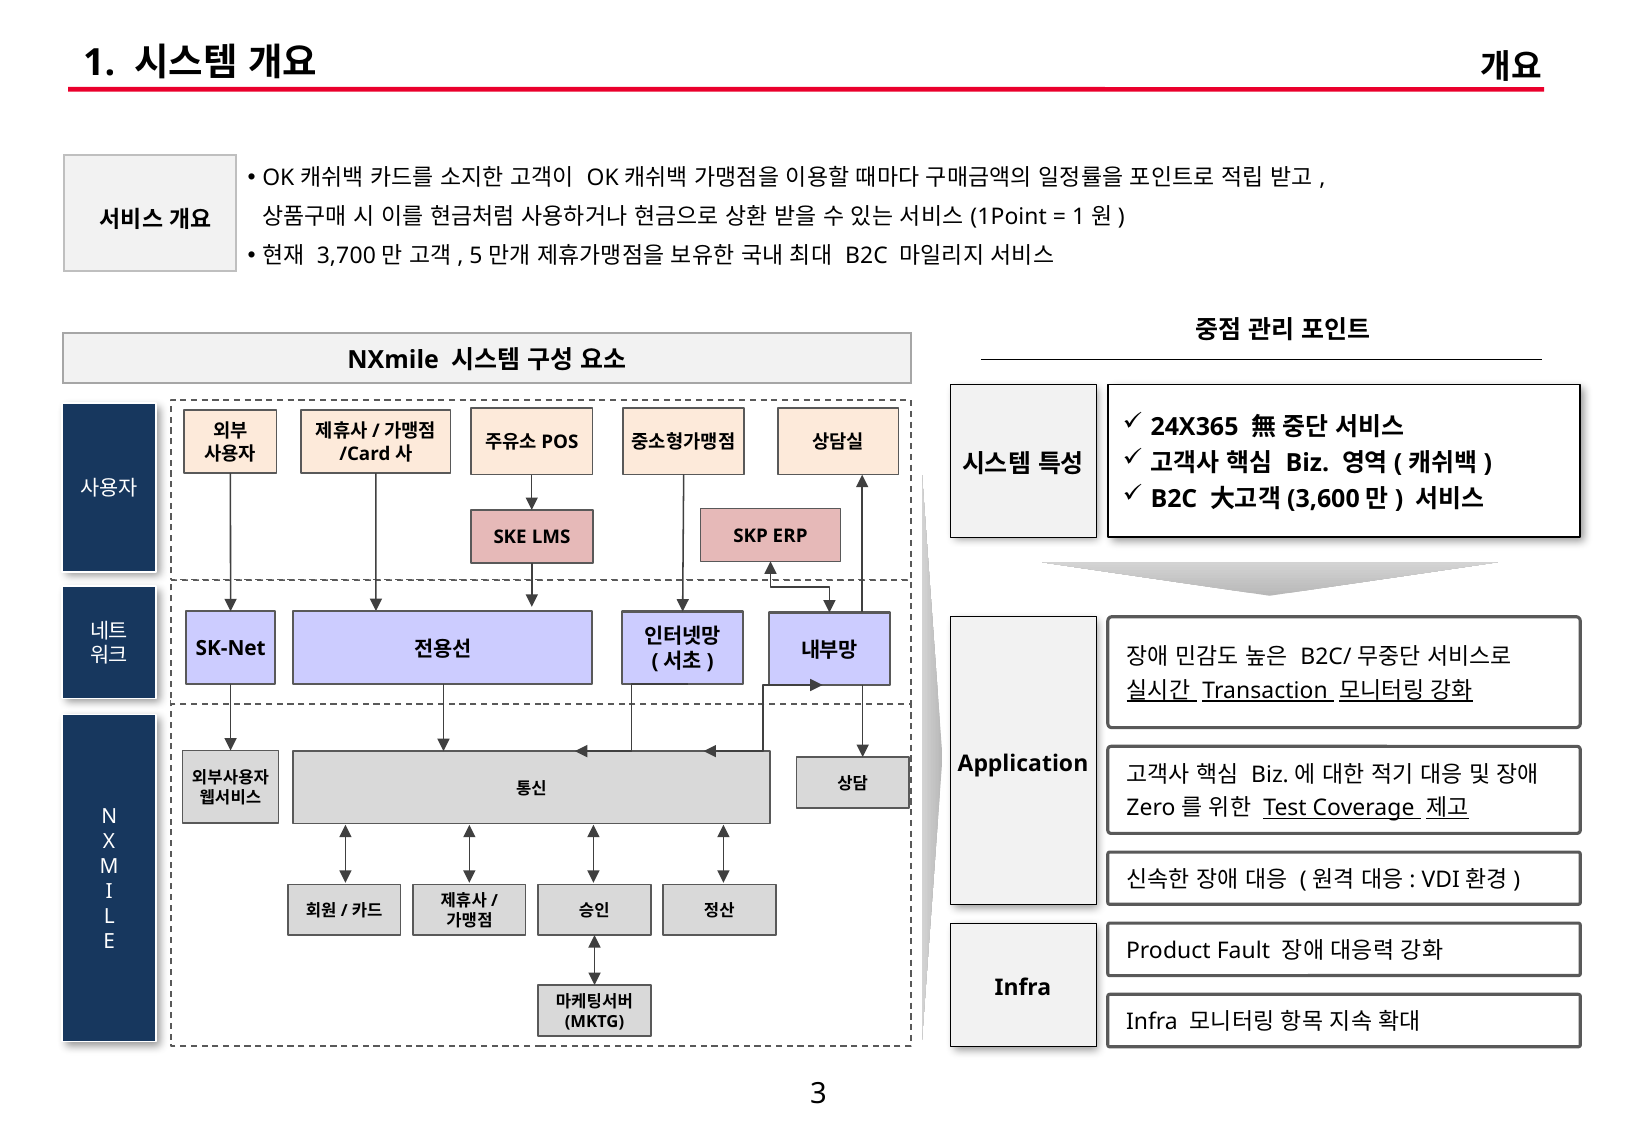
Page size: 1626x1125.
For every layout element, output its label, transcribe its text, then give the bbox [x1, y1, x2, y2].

text_box 신속한 장애 대응 (원격 대응: VDI환경) [1107, 852, 1581, 905]
text_box Infra [950, 923, 1096, 1047]
text_box 24X365 無 중단 서비스 고객사 핵심 Biz. 영역(캐쉬백) B2C 大고객(3,600만) 서비스 [1107, 384, 1581, 537]
text_box Application [950, 616, 1096, 905]
text_box Infra 모니터링 항목 지속 확대 [1107, 994, 1581, 1047]
title 1. 시스템 개요 [67, 34, 1274, 92]
text_box 고객사 핵심 Biz.에 대한 적기 대응 및 장애 Zero를 위한 Test Coverage 제고 [1107, 746, 1581, 834]
text_box [921, 472, 943, 1043]
text_box 장애 민감도 높은 B2C/무중단 서비스로 실시간 Transaction 모니터링 강화 [1107, 616, 1581, 728]
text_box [980, 297, 1543, 361]
text_box Product Fault 장애 대응력 강화 [1107, 923, 1581, 976]
text_box 서비스 개요 [64, 155, 232, 272]
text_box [61, 332, 912, 1047]
text_box [1041, 562, 1498, 596]
text_box 시스템 특성 [950, 384, 1096, 537]
text_box OK캐쉬백 카드를 소지한 고객이 OK캐쉬백 가맹점을 이용할 때마다 구매금액의 일정률을 포인트로 적립 받고, 상품구매 시 이를 현금처럼 사용하거나 현금으로 상환 받을 수 있는 서비스(1Point = 1원) 현재 3,700만 고객, 5만개 제휴가맹점을 보유한 국내 최대 B2C 마일리지 서비스 [232, 143, 1589, 276]
text_box 개요 [1367, 37, 1557, 93]
